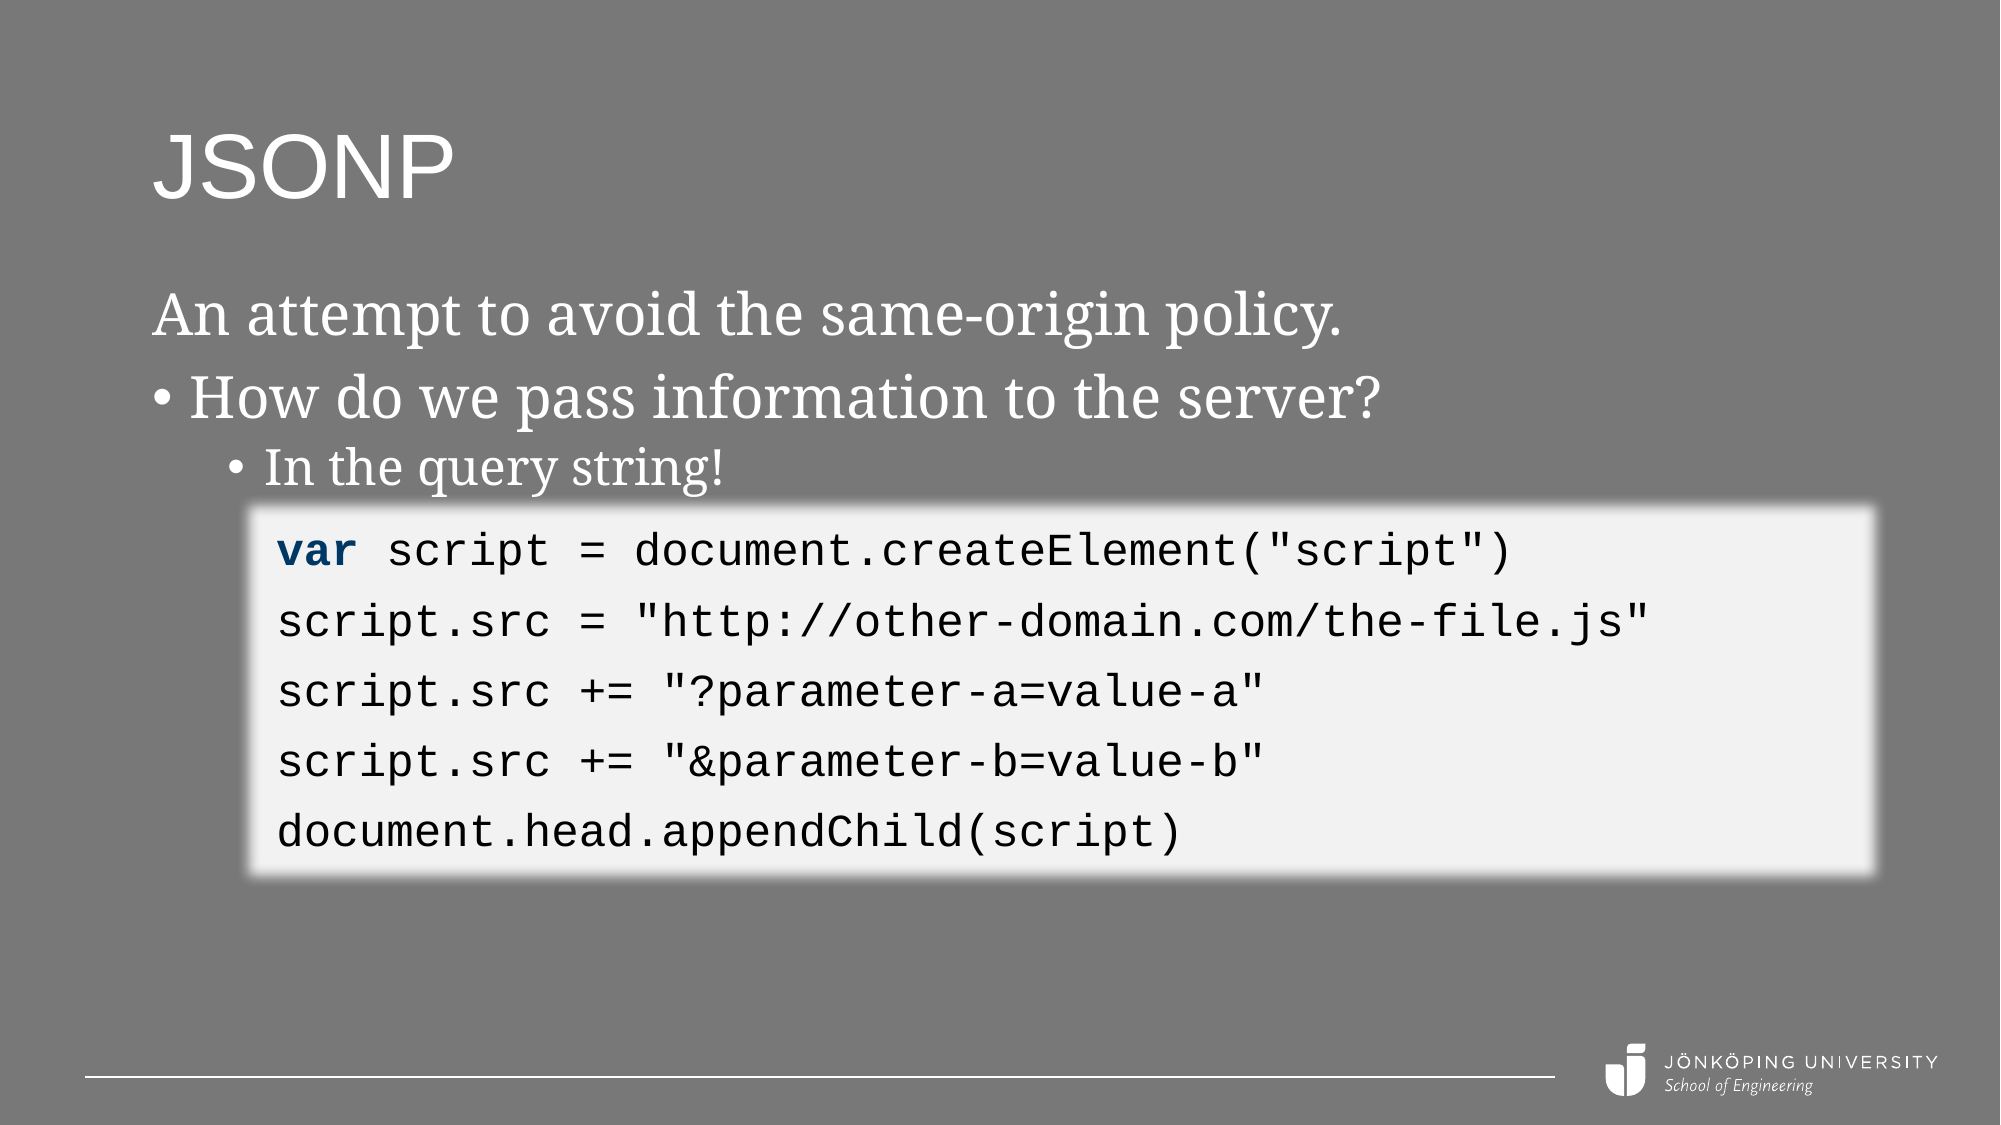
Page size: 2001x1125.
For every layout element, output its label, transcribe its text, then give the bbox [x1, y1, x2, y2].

text_box var script = document.createElement("script") script.src = "http://other-domain.com/the-file.js" script.src += "?parameter-a=value-a" script.src += "&parameter-b=value-b" document.head.appendChild(script) [261, 518, 1863, 865]
title Detecting available features [244, 498, 1883, 504]
title JSONP [137, 59, 1863, 277]
text_box An attempt to avoid the same-origin policy. How do we pass information to the server? In the query string! [137, 277, 1956, 504]
